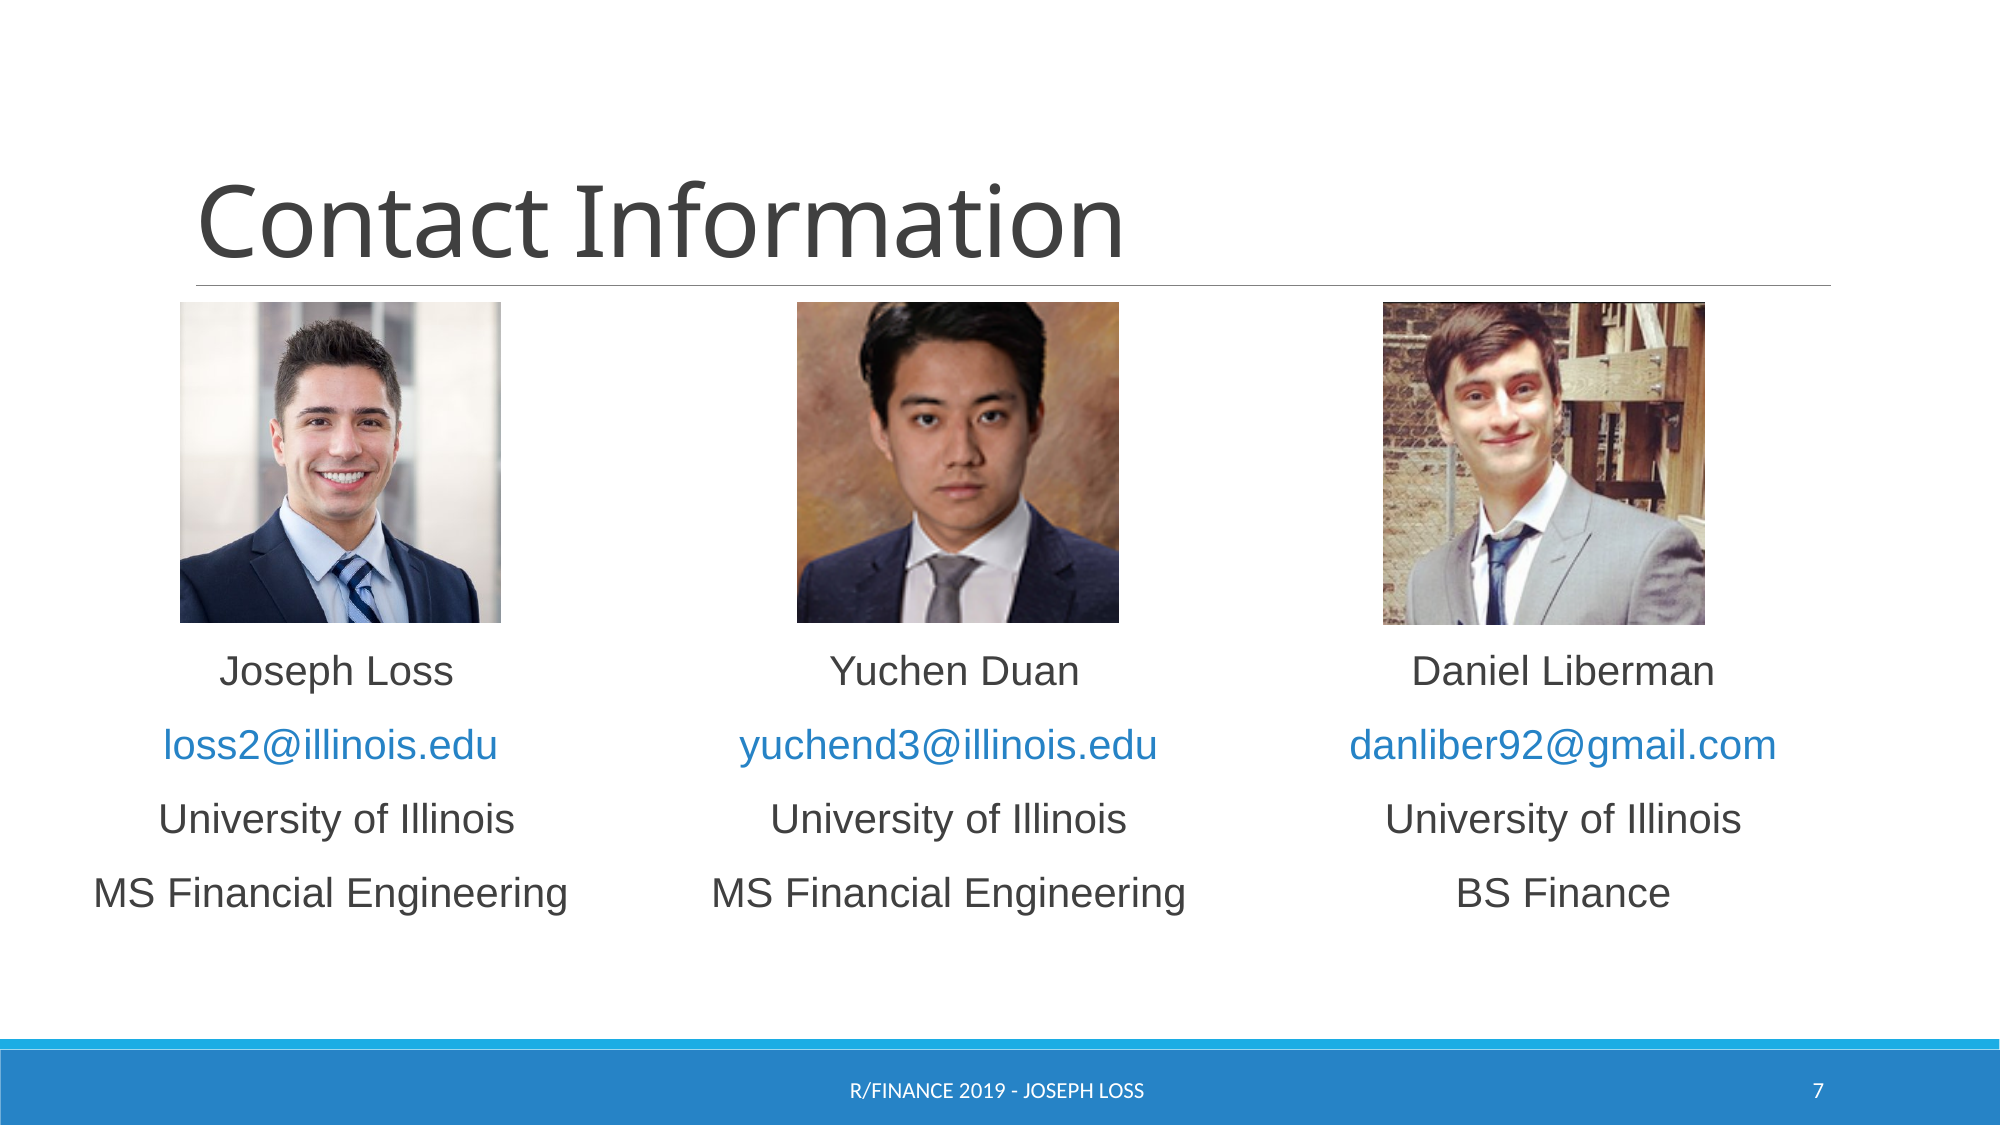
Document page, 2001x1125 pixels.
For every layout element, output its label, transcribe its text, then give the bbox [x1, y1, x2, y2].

picture [797, 301, 1120, 624]
picture [1383, 301, 1706, 625]
text_box Daniel Liberman danliber92@gmail.com University of Illinois BS Finance [1299, 641, 1813, 997]
footer R/finance 2019 - Joseph Loss [604, 1059, 1396, 1120]
title Contact Information [180, 47, 1830, 285]
picture [179, 301, 502, 624]
slide_number 7 [1624, 1059, 1840, 1120]
text_box Yuchen Duan yuchend3@illinois.edu University of Illinois MS Financial Engineering [690, 641, 1204, 997]
list Joseph Loss loss2@illinois.edu University of Illinois MS Financial Engineering [72, 641, 586, 997]
